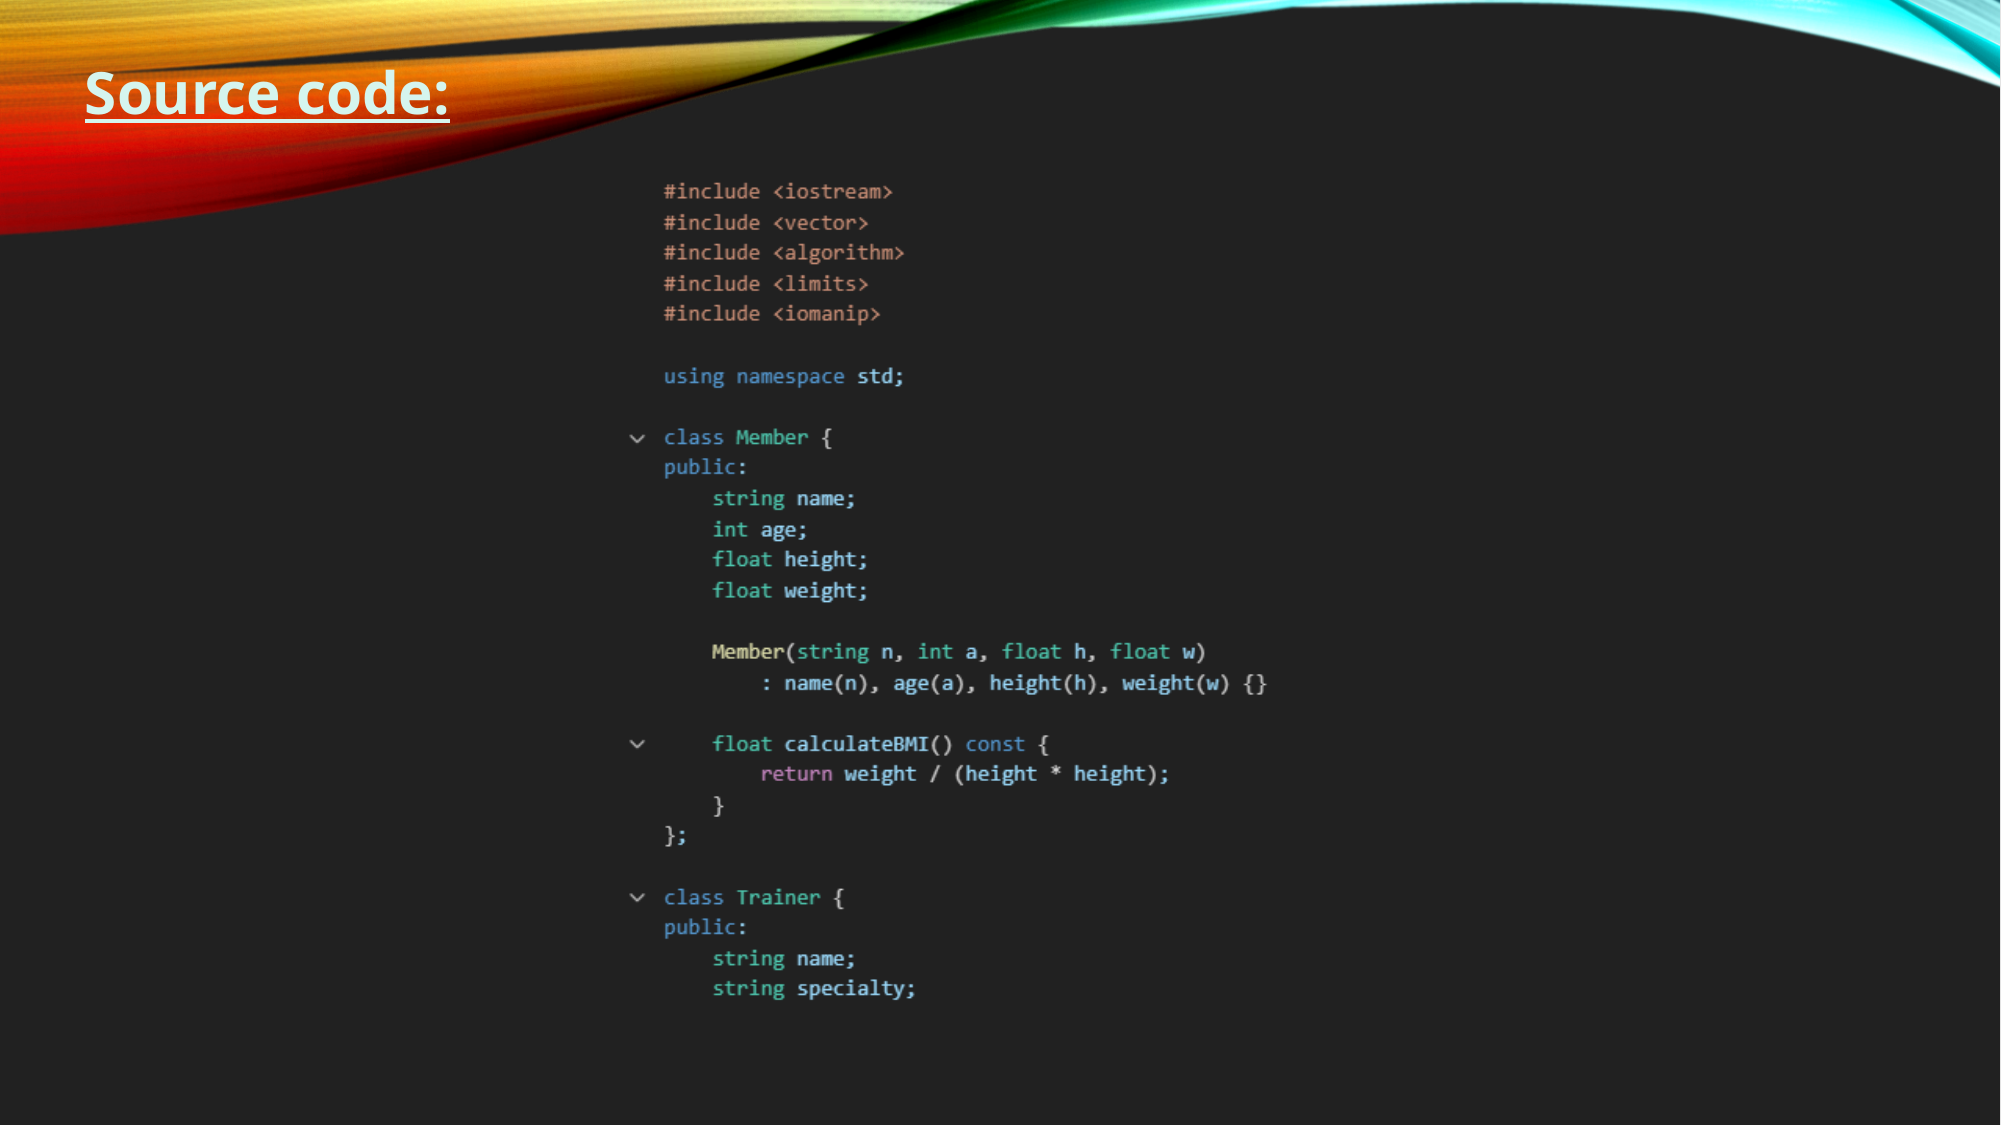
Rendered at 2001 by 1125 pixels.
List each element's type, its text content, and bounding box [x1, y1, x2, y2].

picture [0, 0, 2001, 1125]
text_box Source code: [70, 48, 608, 134]
